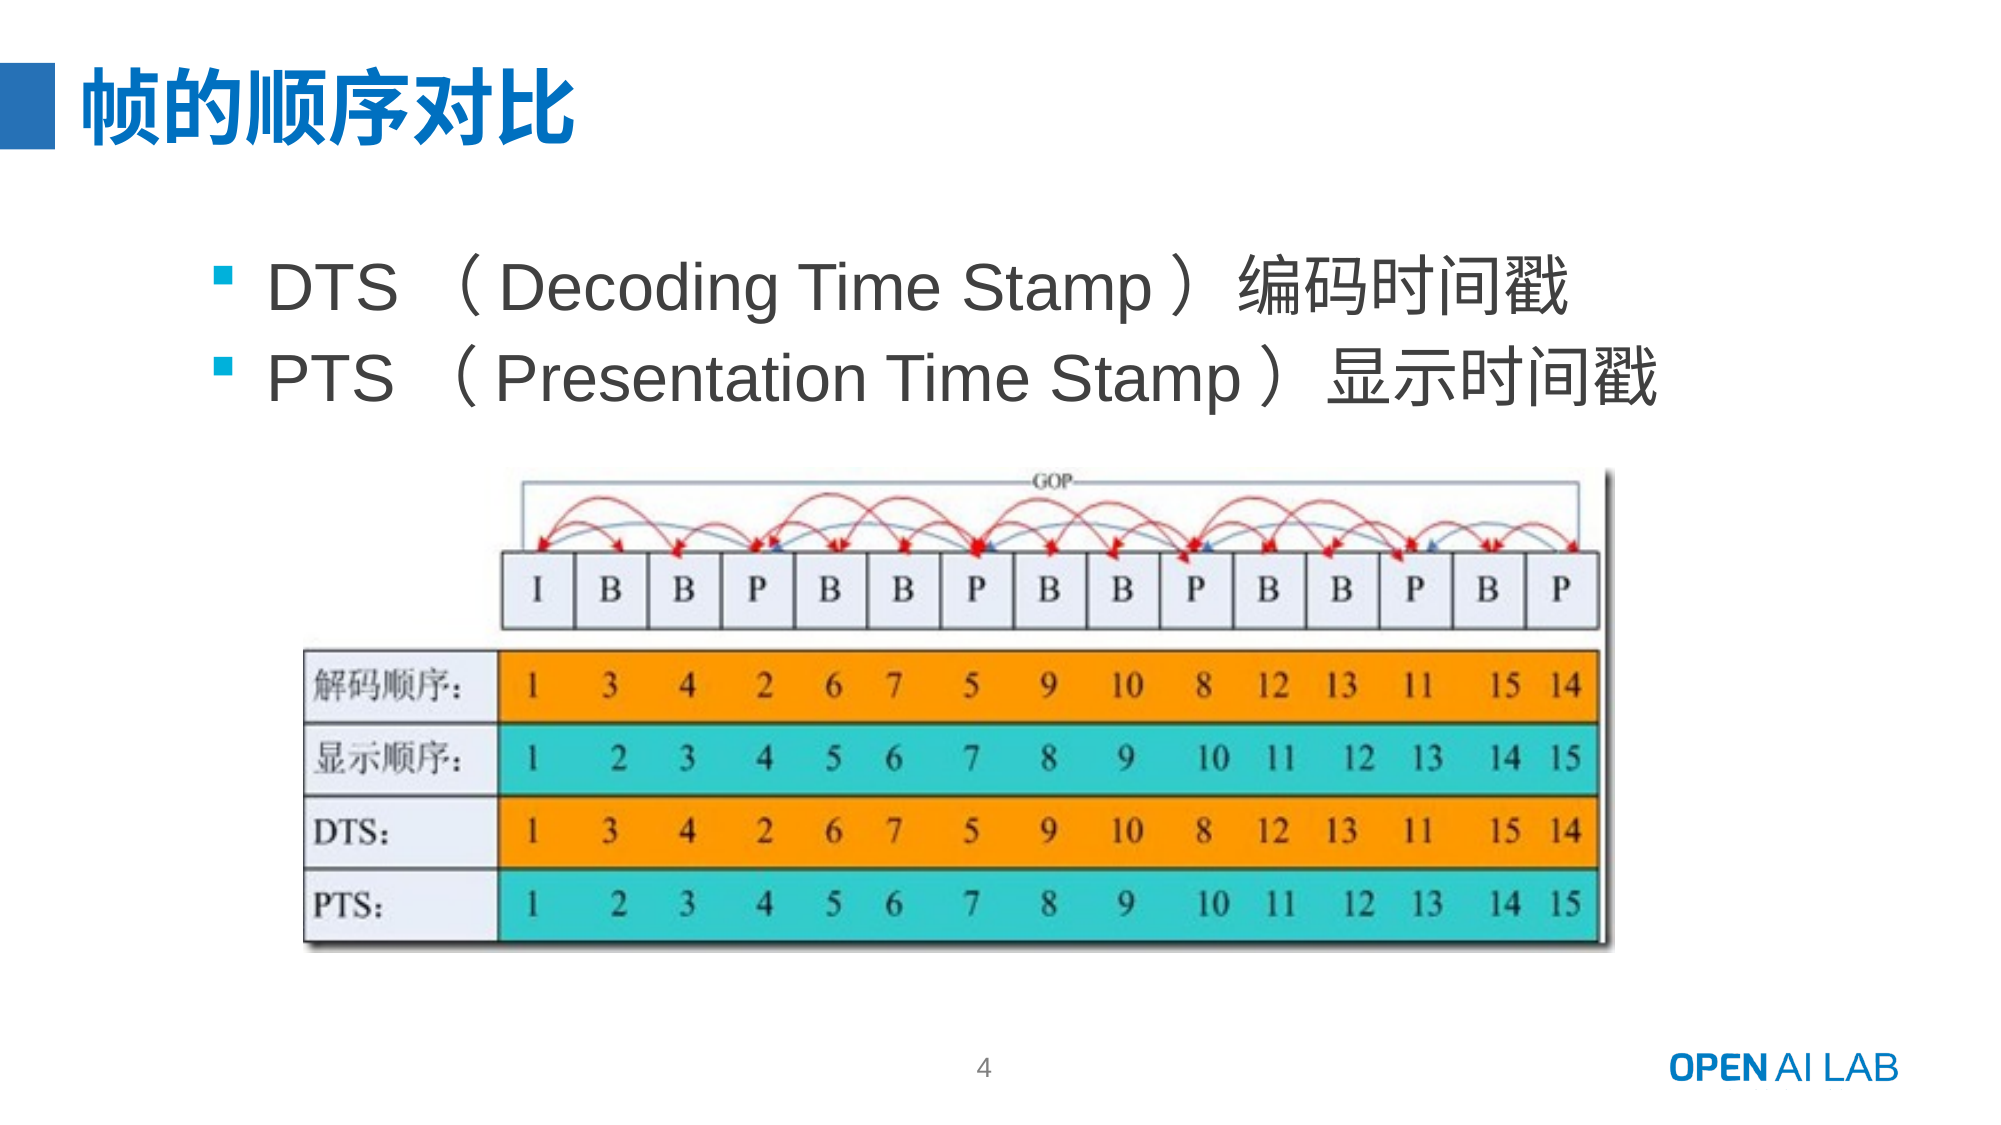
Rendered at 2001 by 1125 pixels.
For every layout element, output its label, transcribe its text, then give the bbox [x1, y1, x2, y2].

picture [302, 467, 1615, 953]
list DTS（Decoding Time Stamp）编码时间戳 PTS（Presentation Time Stamp）显示时间戳 [208, 243, 1662, 1040]
text_box [0, 59, 58, 153]
picture [1657, 1033, 1910, 1102]
title 帧的顺序对比 [78, 55, 1910, 150]
